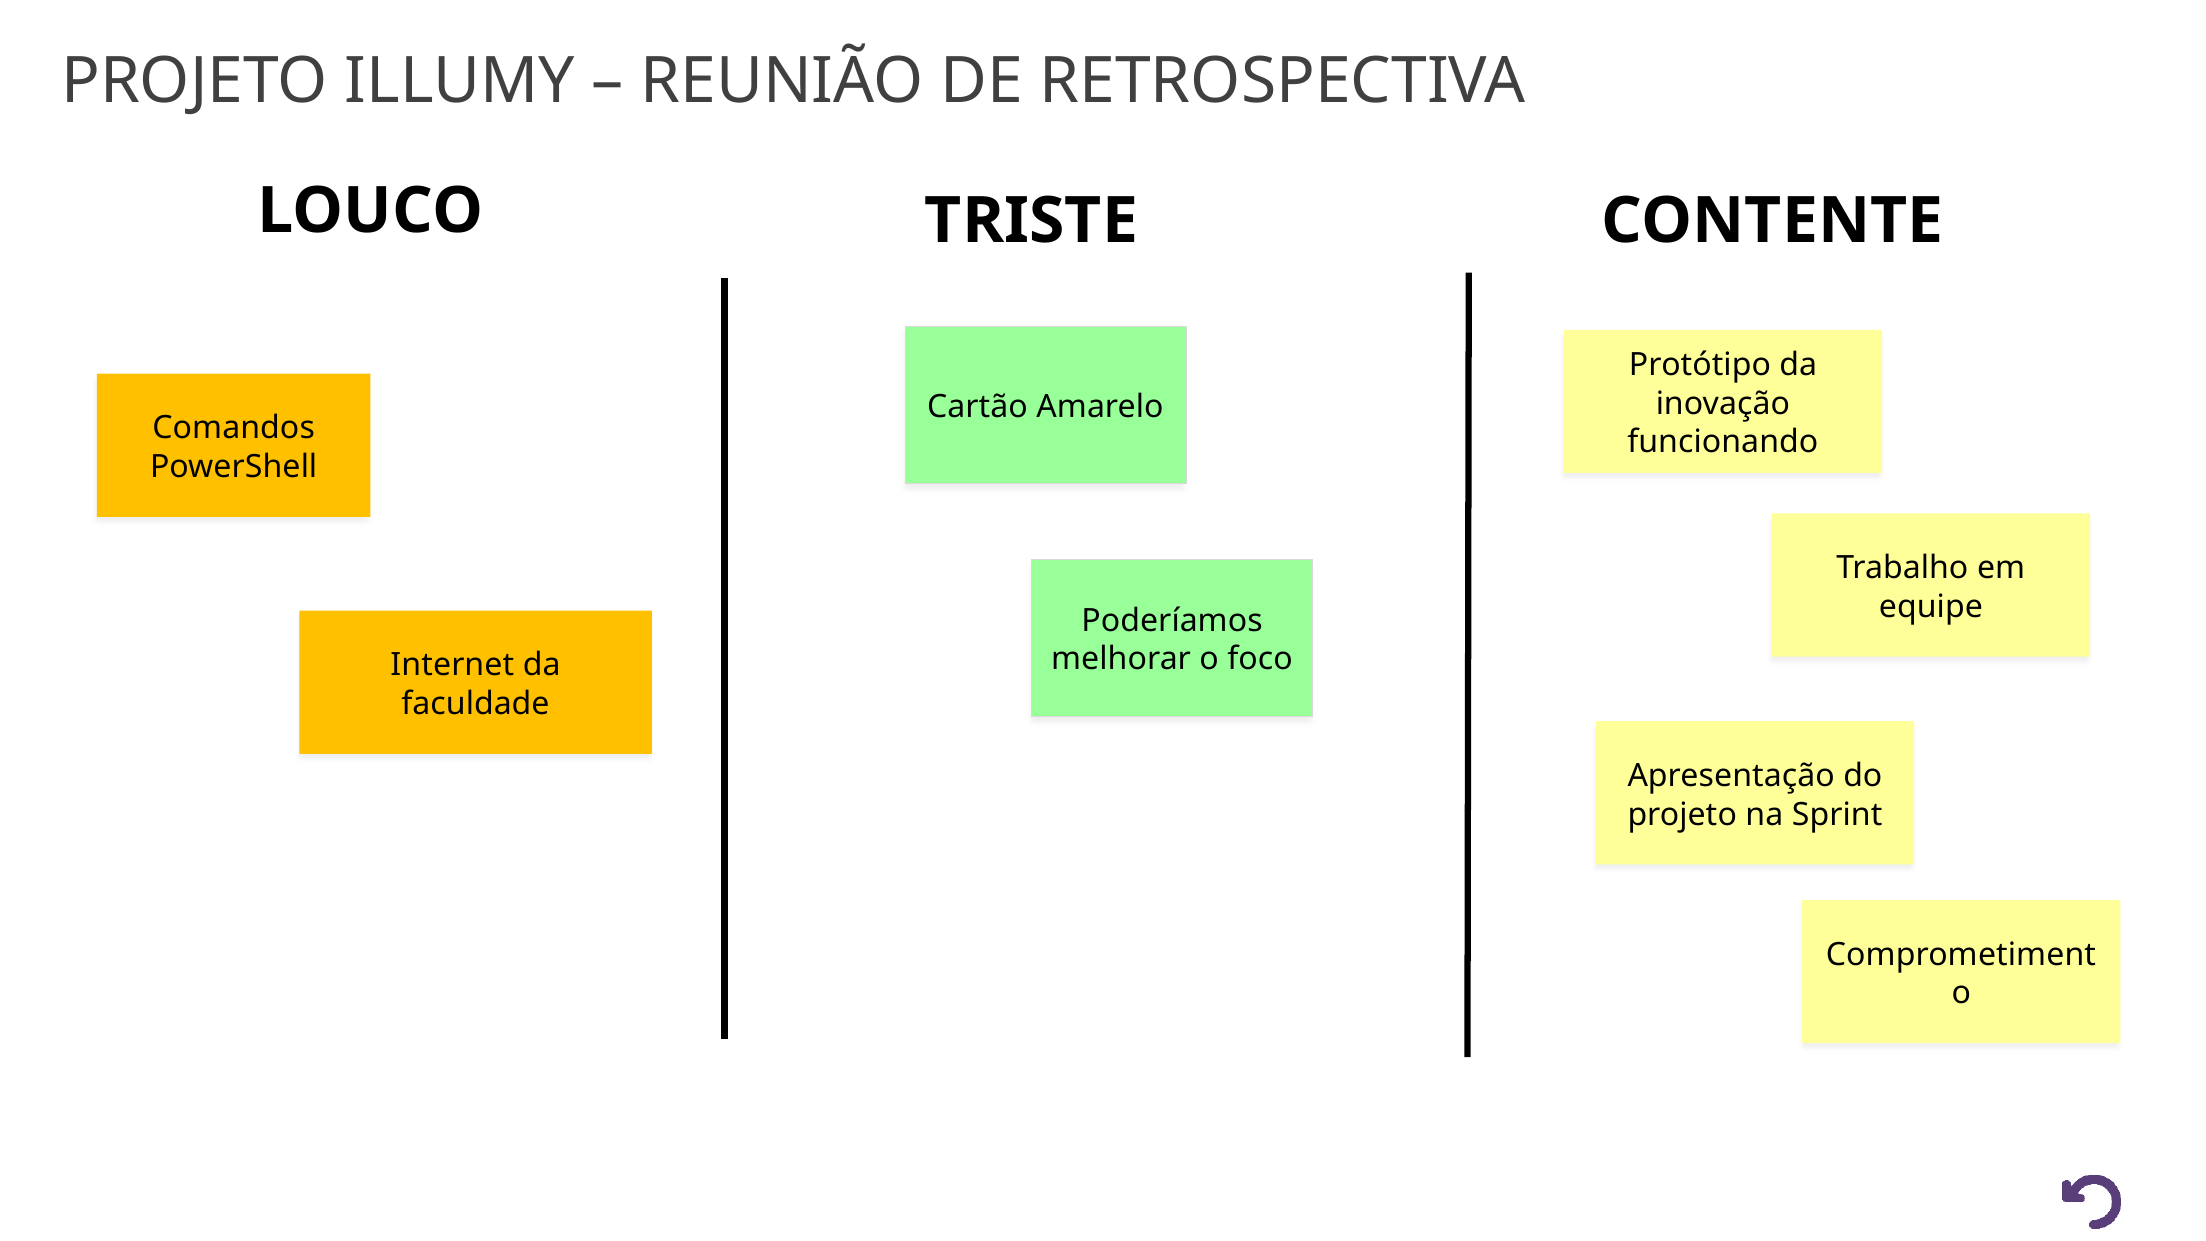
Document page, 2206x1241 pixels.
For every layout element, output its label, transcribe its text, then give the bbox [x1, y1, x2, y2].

text_box PROJETO ILLUMY – REUNIÃO DE RETROSPECTIVA [46, 30, 1824, 236]
text_box Apresentação do projeto na Sprint [1594, 719, 1916, 866]
picture [2062, 1172, 2121, 1232]
text_box TRISTE [910, 170, 1154, 263]
slide_number 4 [1711, 1166, 2206, 1233]
text_box Trabalho em equipe [1770, 511, 2092, 659]
text_box Comandos PowerShell [95, 371, 373, 519]
text_box Poderíamos melhorar o foco [1030, 557, 1315, 718]
text_box Internet da faculdade [297, 608, 654, 756]
text_box LOUCO [242, 161, 499, 254]
text_box CONTENTE [1586, 171, 2027, 264]
text_box Protótipo da inovação funcionando [1562, 328, 1884, 475]
text_box Cartão Amarelo [903, 324, 1188, 486]
text_box Comprometimento [1800, 898, 2122, 1045]
